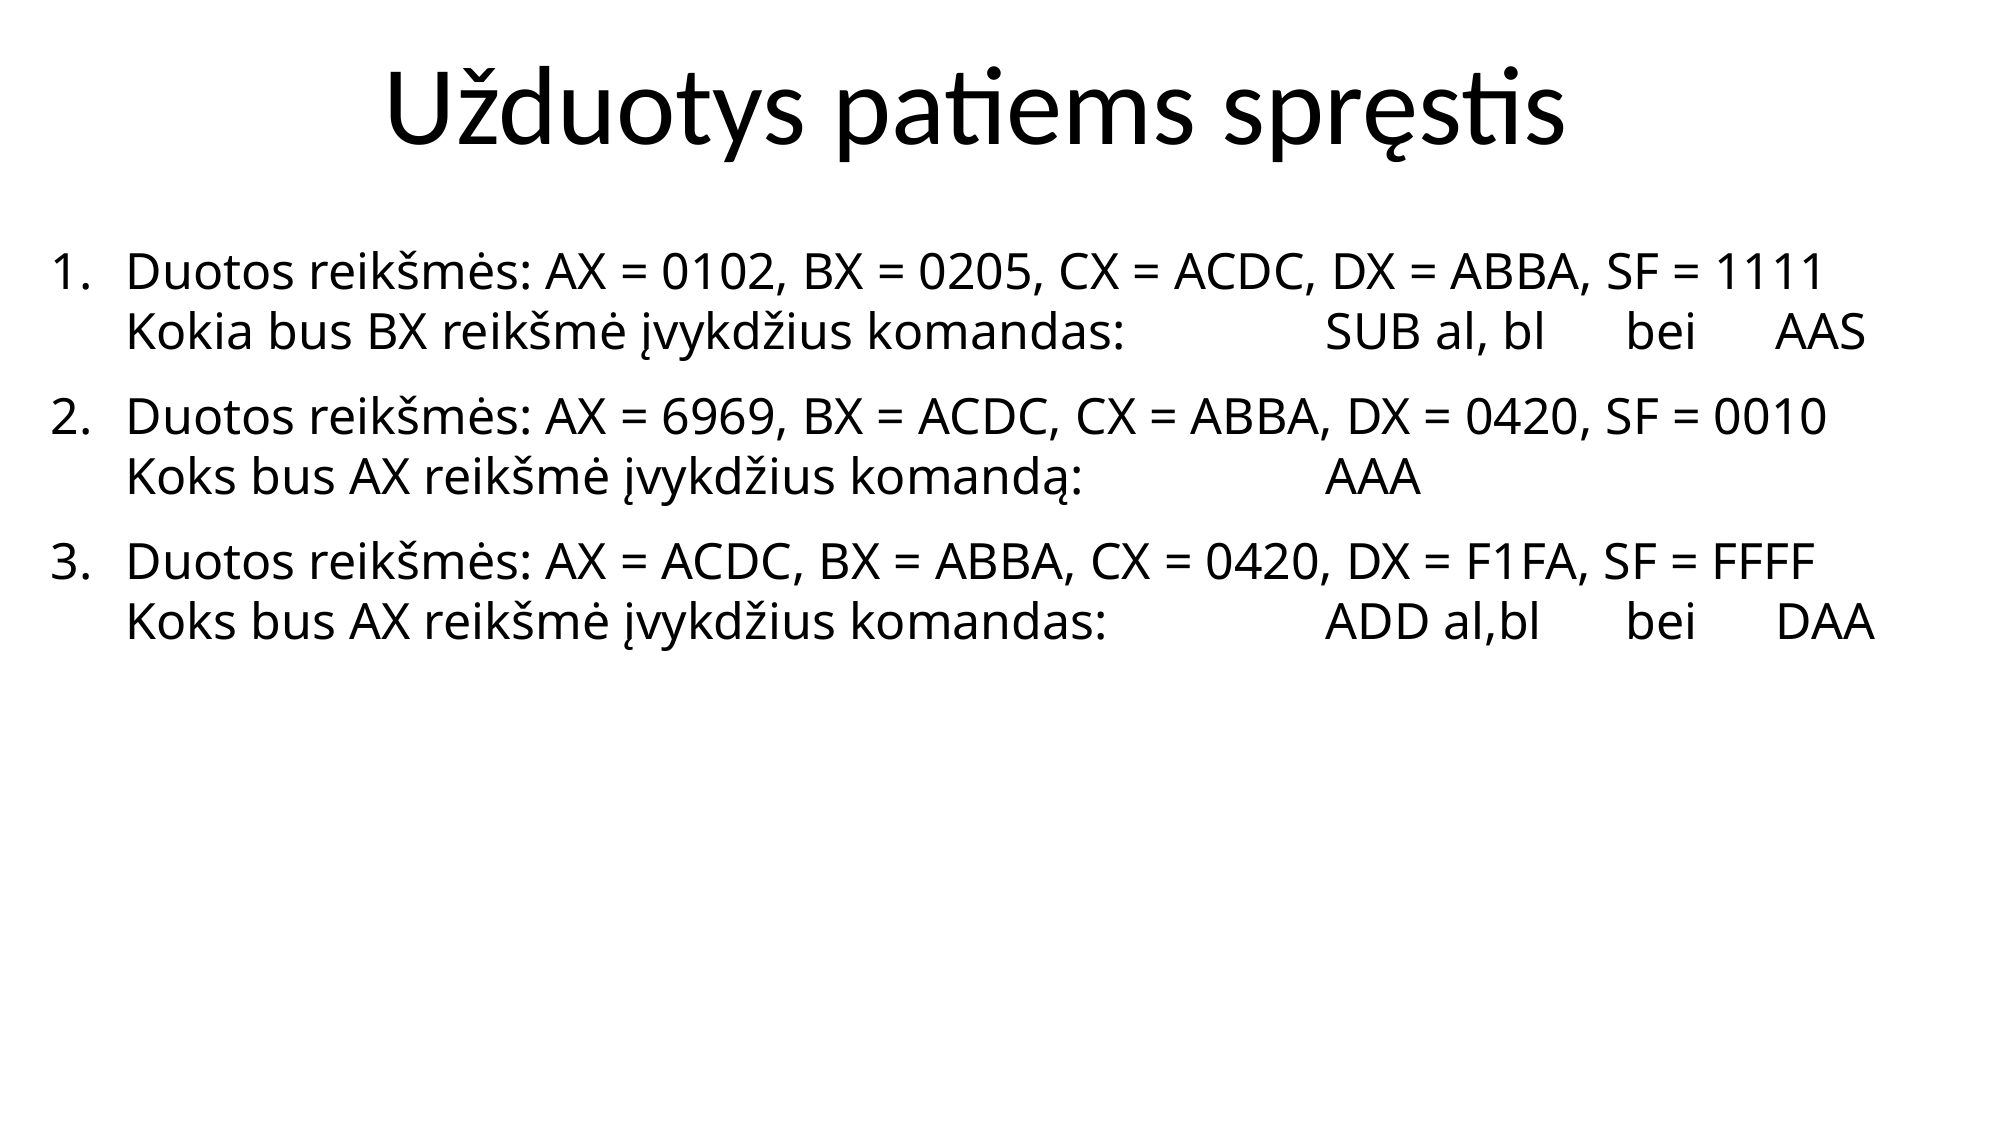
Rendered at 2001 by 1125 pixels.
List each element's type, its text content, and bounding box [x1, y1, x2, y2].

text_box Užduotys patiems spręstis [368, 24, 1584, 175]
text_box Duotos reikšmės: AX = 0102, BX = 0205, CX = ACDC, DX = ABBA, SF = 1111 Kokia bus BX reikšmė įvykdžius komandas: SUB al, bl bei AAS Duotos reikšmės: AX = 6969, BX = ACDC, CX = ABBA, DX = 0420, SF = 0010 Koks bus AX reikšmė įvykdžius komandą: AAA Duotos reikšmės: AX = ACDC, BX = ABBA, CX = 0420, DX = F1FA, SF = FFFF Koks bus AX reikšmė įvykdžius komandas: ADD al,bl bei DAA [36, 231, 1958, 912]
